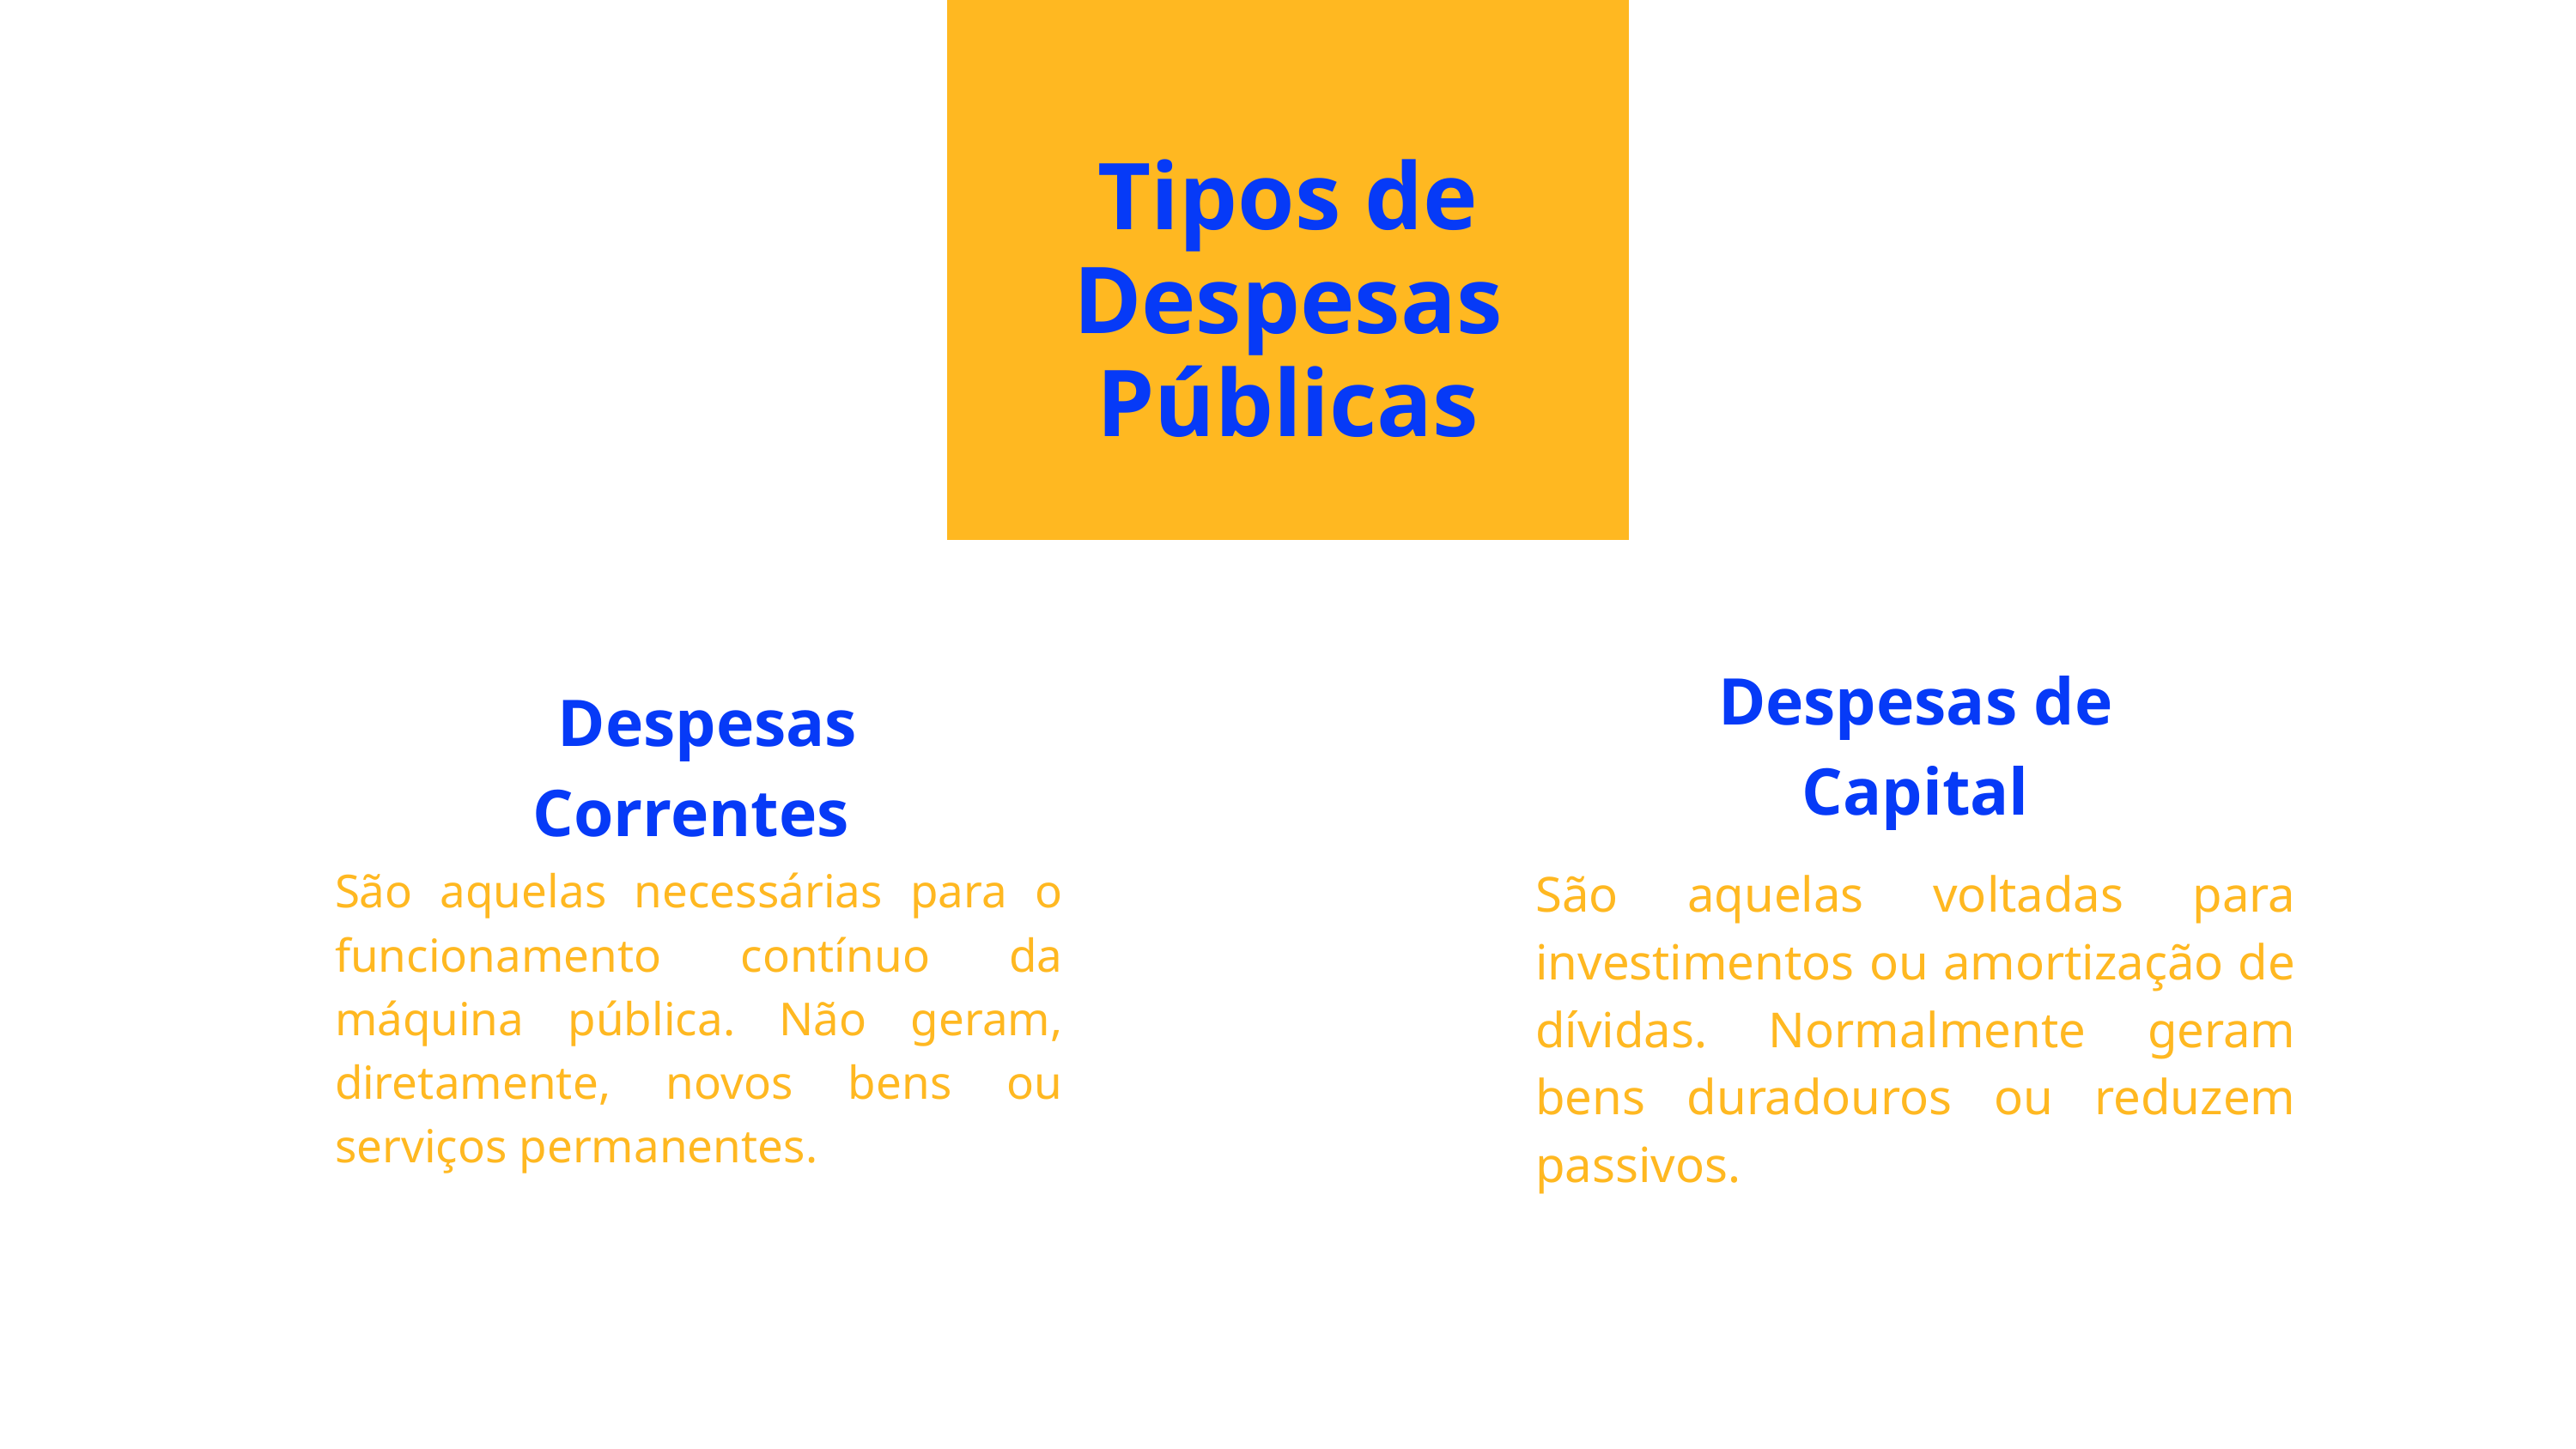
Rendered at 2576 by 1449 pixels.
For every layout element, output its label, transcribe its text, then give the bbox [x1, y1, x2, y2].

text_box Despesas de Capital [1617, 647, 2215, 828]
text_box Despesas Correntes [400, 669, 998, 850]
text_box São aquelas necessárias para o funcionamento contínuo da máquina pública. Não geram, diretamente, novos bens ou serviços permanentes. [335, 853, 1064, 1172]
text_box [947, 0, 1629, 540]
text_box São aquelas voltadas para investimentos ou amortização de dívidas. Normalmente geram bens duradouros ou reduzem passivos. [1535, 853, 2296, 1193]
